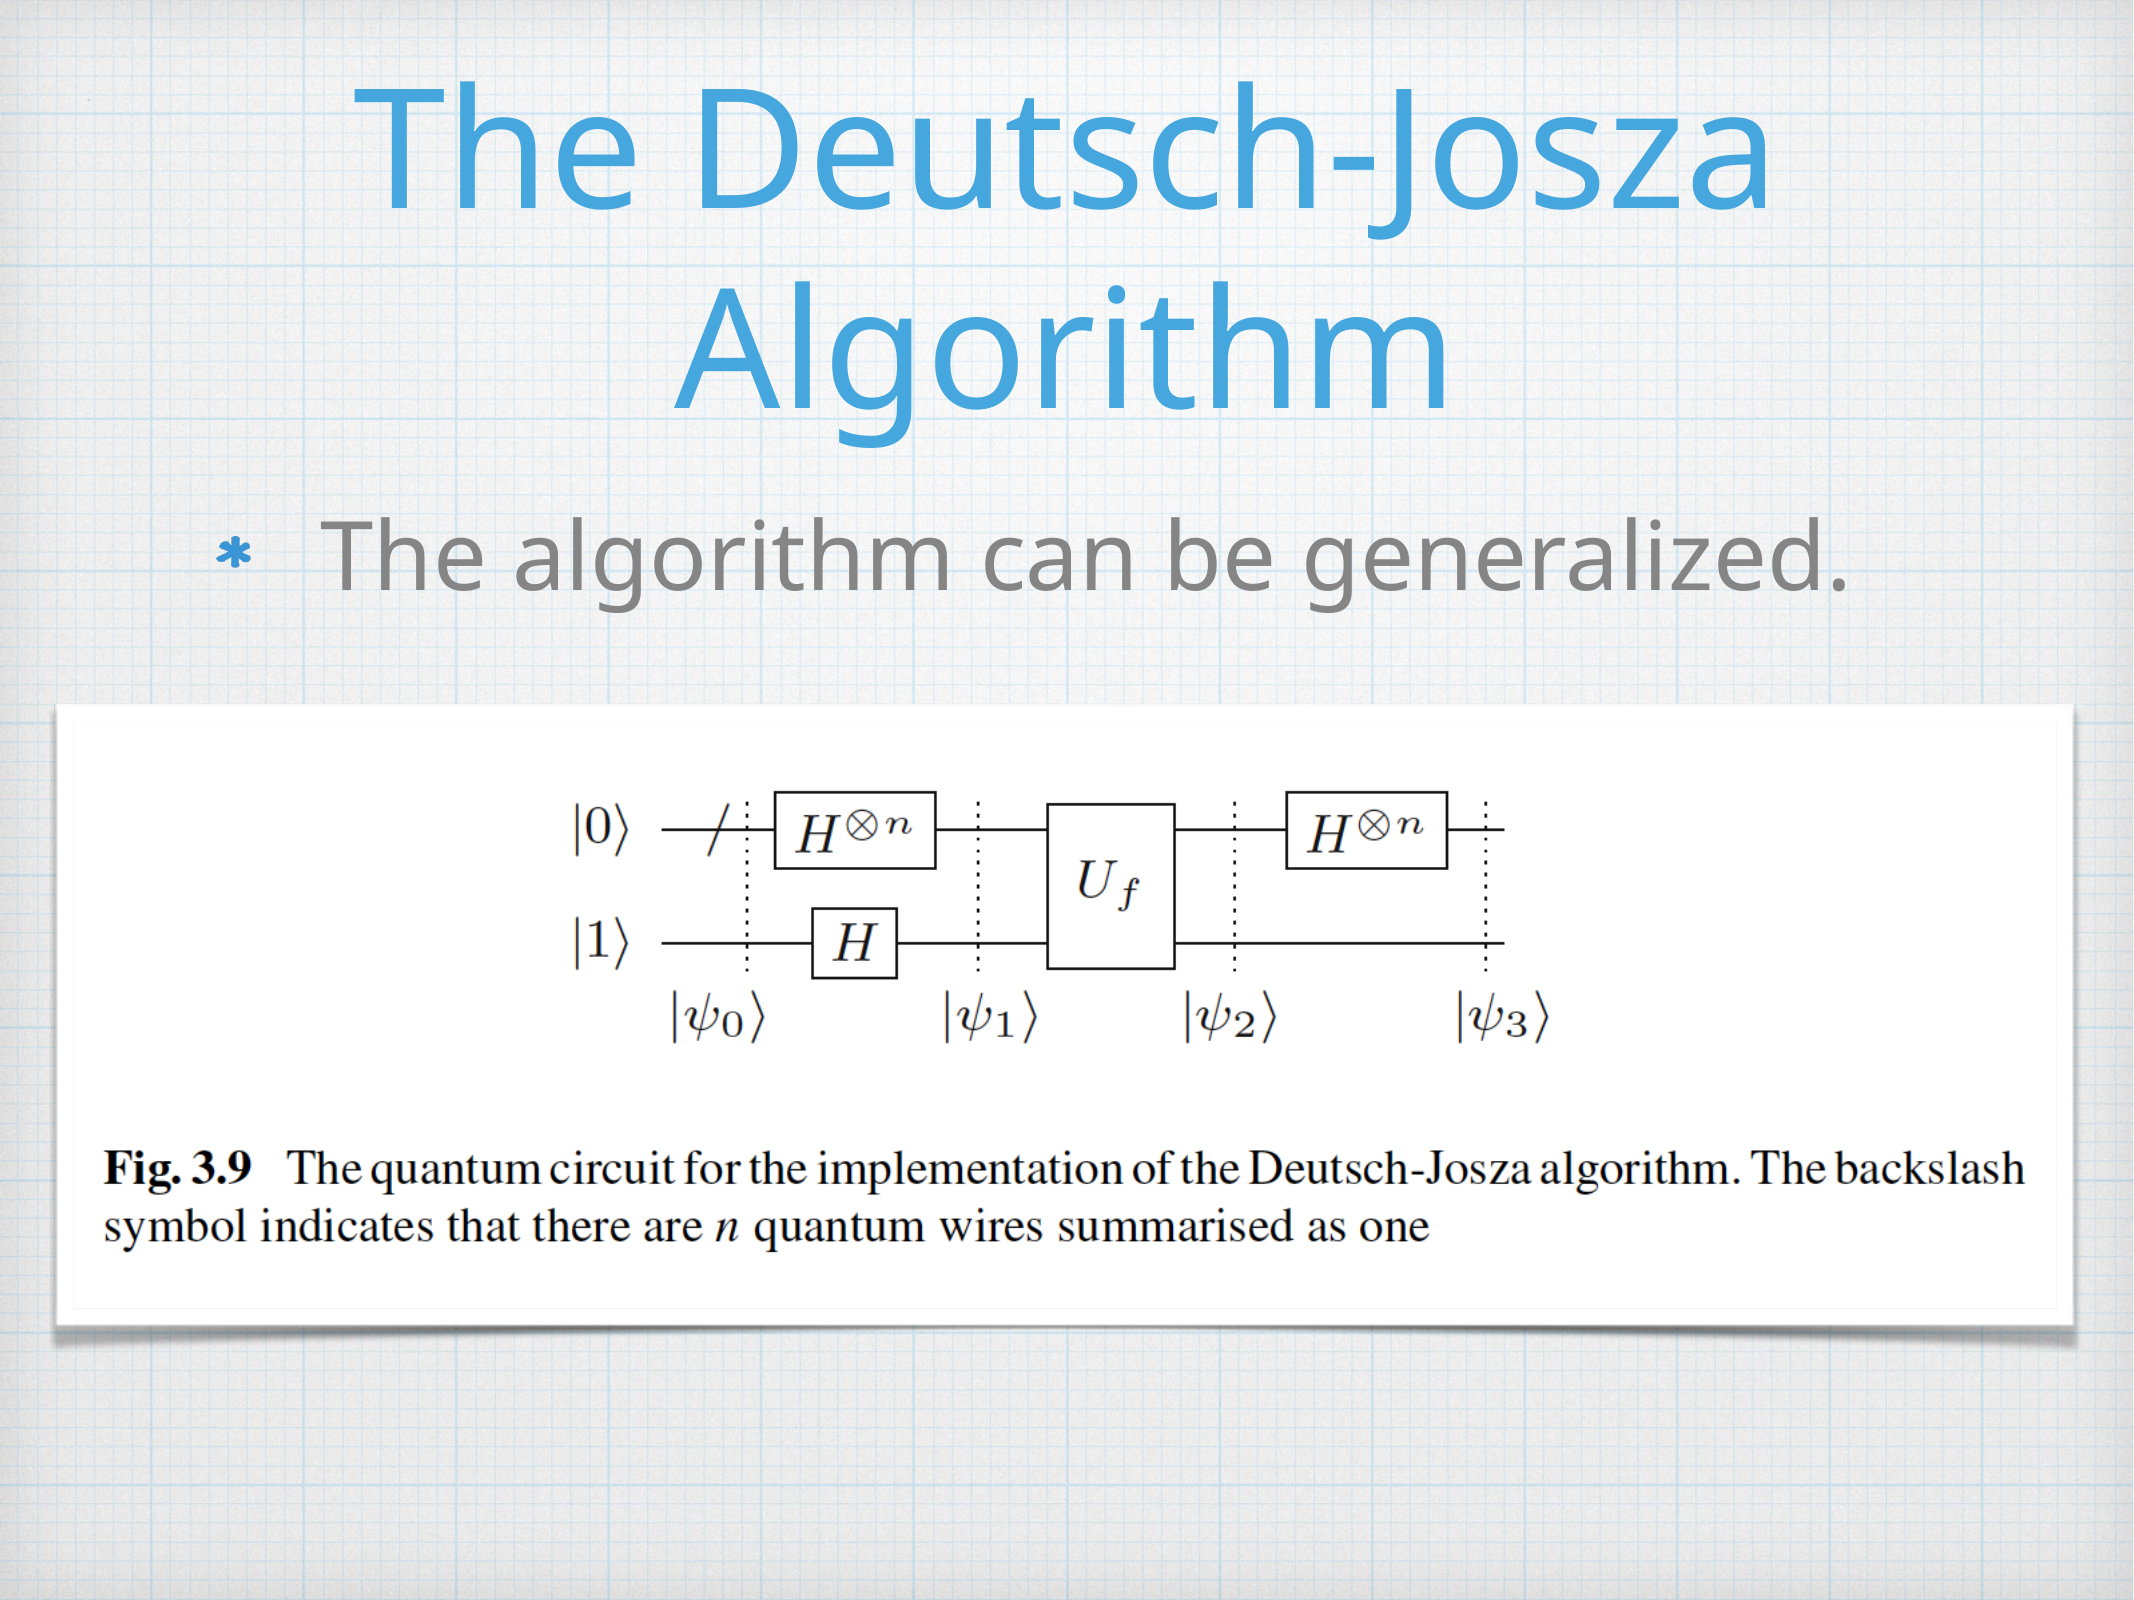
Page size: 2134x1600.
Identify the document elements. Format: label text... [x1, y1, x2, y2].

title The Deutsch-Josza Algorithm [207, 41, 1926, 442]
picture [0, 0, 2134, 1600]
list The algorithm can be generalized. [207, 442, 1926, 662]
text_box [49, 704, 2084, 1355]
